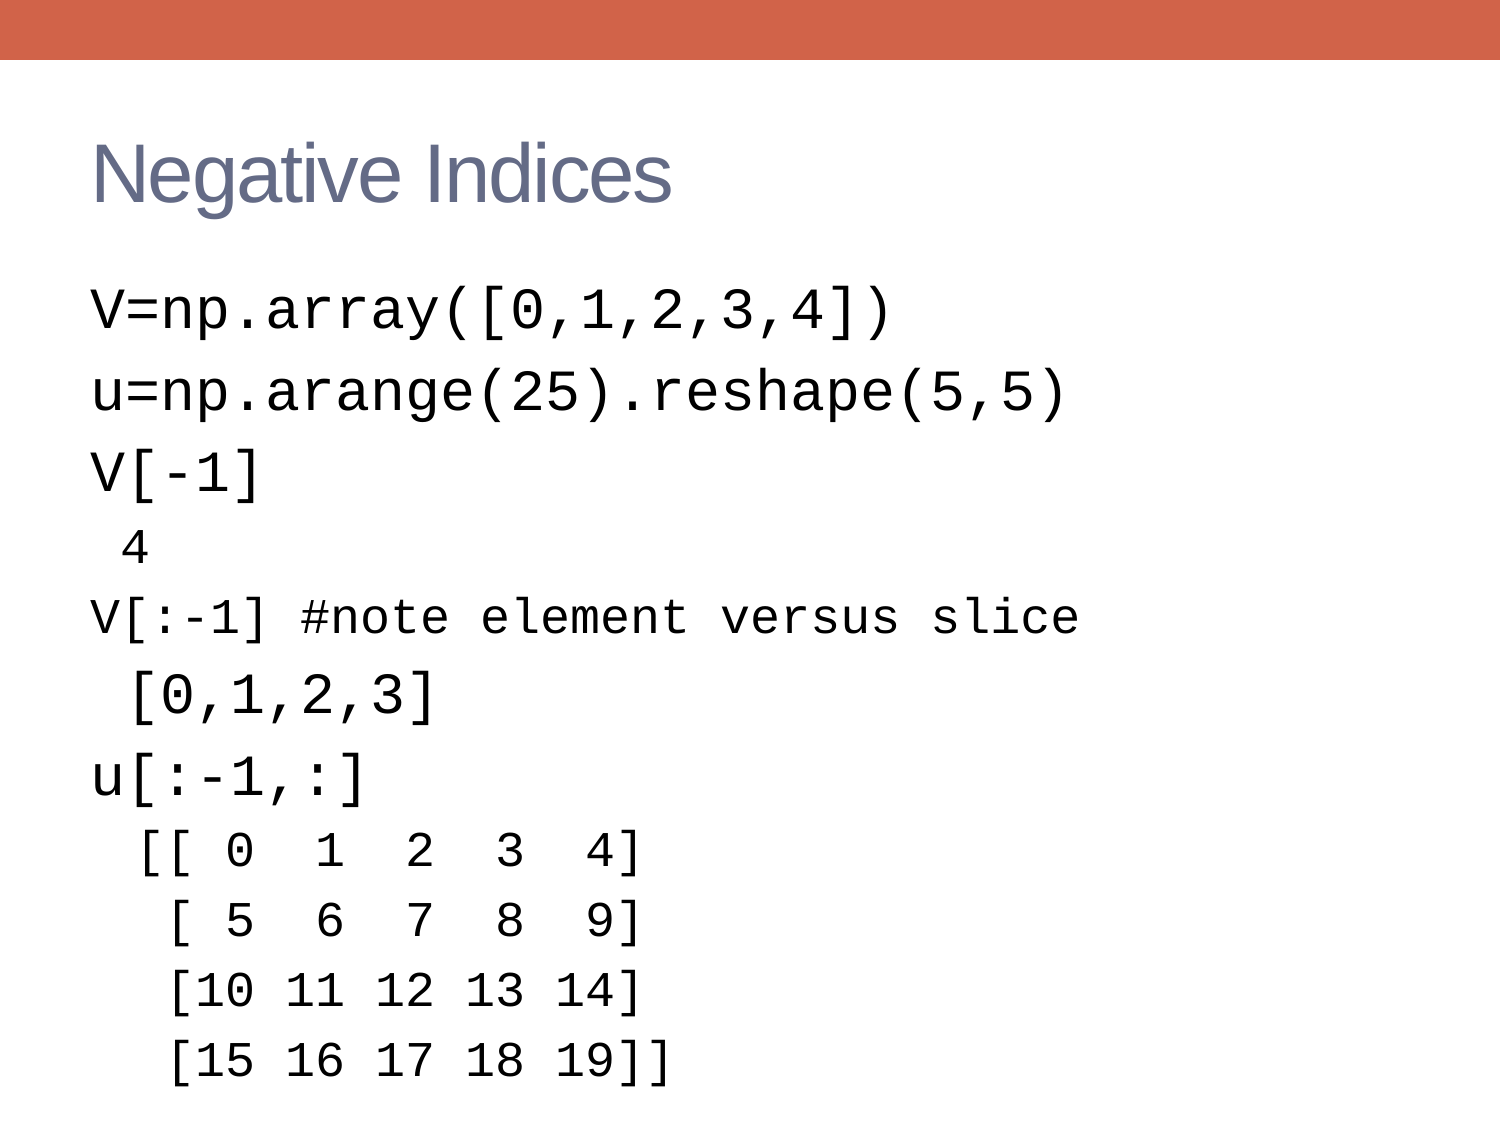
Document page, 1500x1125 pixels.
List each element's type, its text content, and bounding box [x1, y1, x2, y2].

title Negative Indices [75, 87, 1425, 250]
list V=np.array([0,1,2,3,4]) u=np.arange(25).reshape(5,5) V[-1] 4 V[:-1] #note element versus slice [0,1,2,3] u[:-1,:] [[ 0 1 2 3 4] [ 5 6 7 8 9] [10 11 12 13 14] [15 16 17 18 19]] [75, 262, 1425, 1063]
